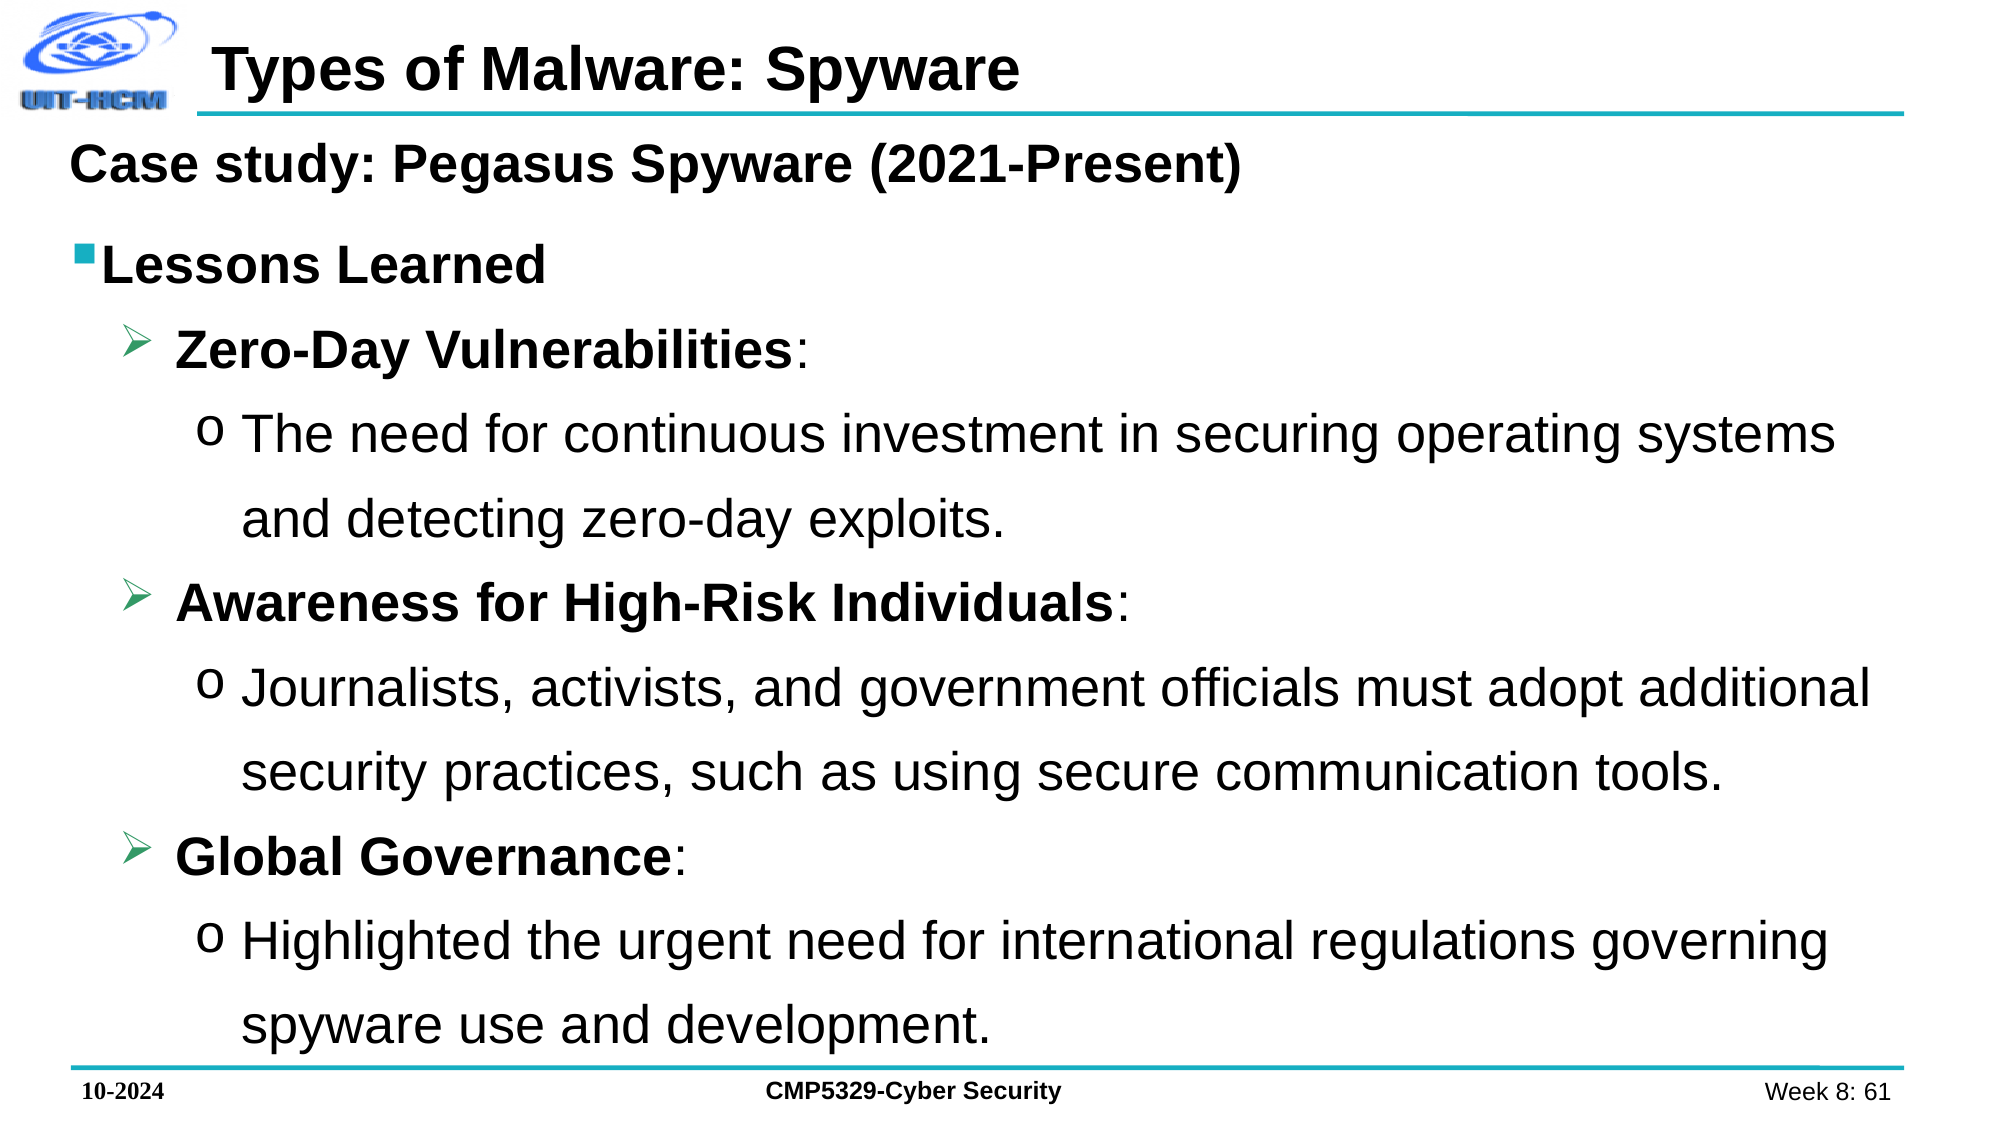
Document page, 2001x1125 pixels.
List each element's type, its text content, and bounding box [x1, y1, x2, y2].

title Types of Malware: Spyware [196, 0, 1804, 111]
picture [1, 0, 196, 120]
list Case study: Pegasus Spyware (2021-Present) Lessons Learned Zero-Day Vulnerabilities: The need for continuous investment in securing operating systems and detecting zero-day exploits. Awareness for High-Risk Individuals: Journalists, activists, and government officials must adopt additional security practices, such as using secure communication tools. Global Governance: Highlighted the urgent need for international regulations governing spyware use and development. [55, 111, 1945, 1035]
